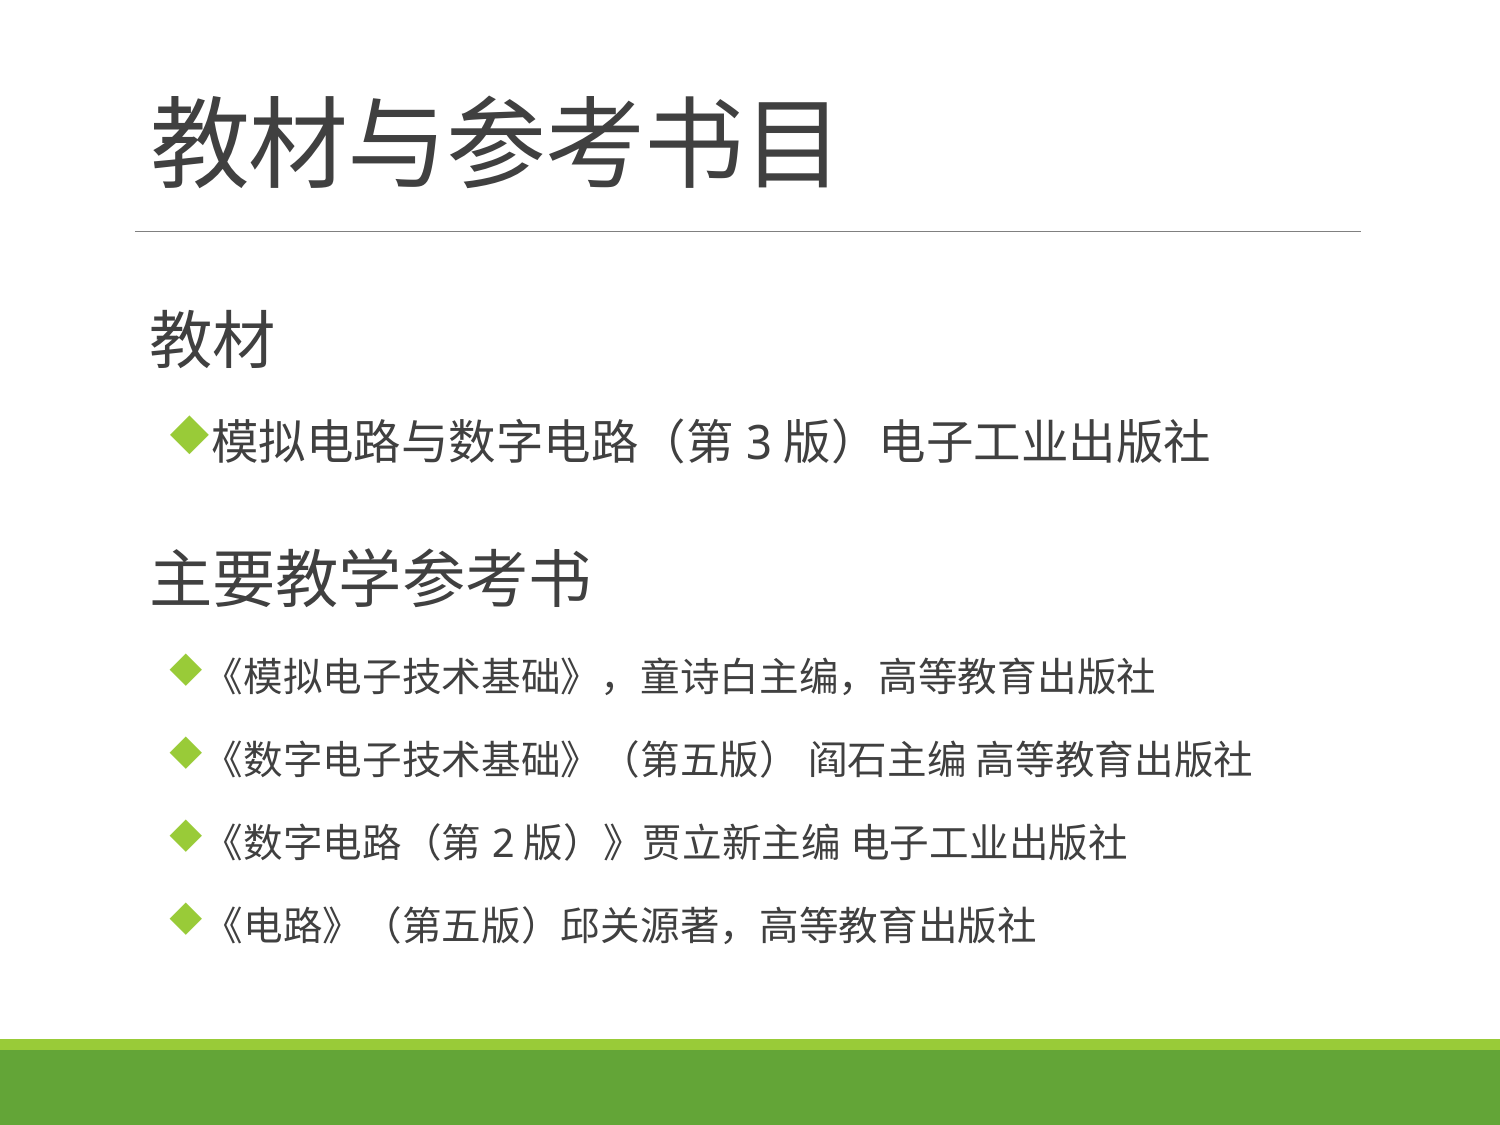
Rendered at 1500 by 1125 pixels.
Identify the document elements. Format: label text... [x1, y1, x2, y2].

title 教材与参考书目 [135, 47, 1373, 209]
list 教材 模拟电路与数字电路（第3版）电子工业出版社 主要教学参考书 《模拟电子技术基础》，童诗白主编，高等教育出版社 《数字电子技术基础》（第五版） 阎石主编 高等教育出版社 《数字电路（第2版）》贾立新主编 电子工业出版社 《电路》（第五版）邱关源著，高等教育出版社 [135, 254, 1373, 963]
